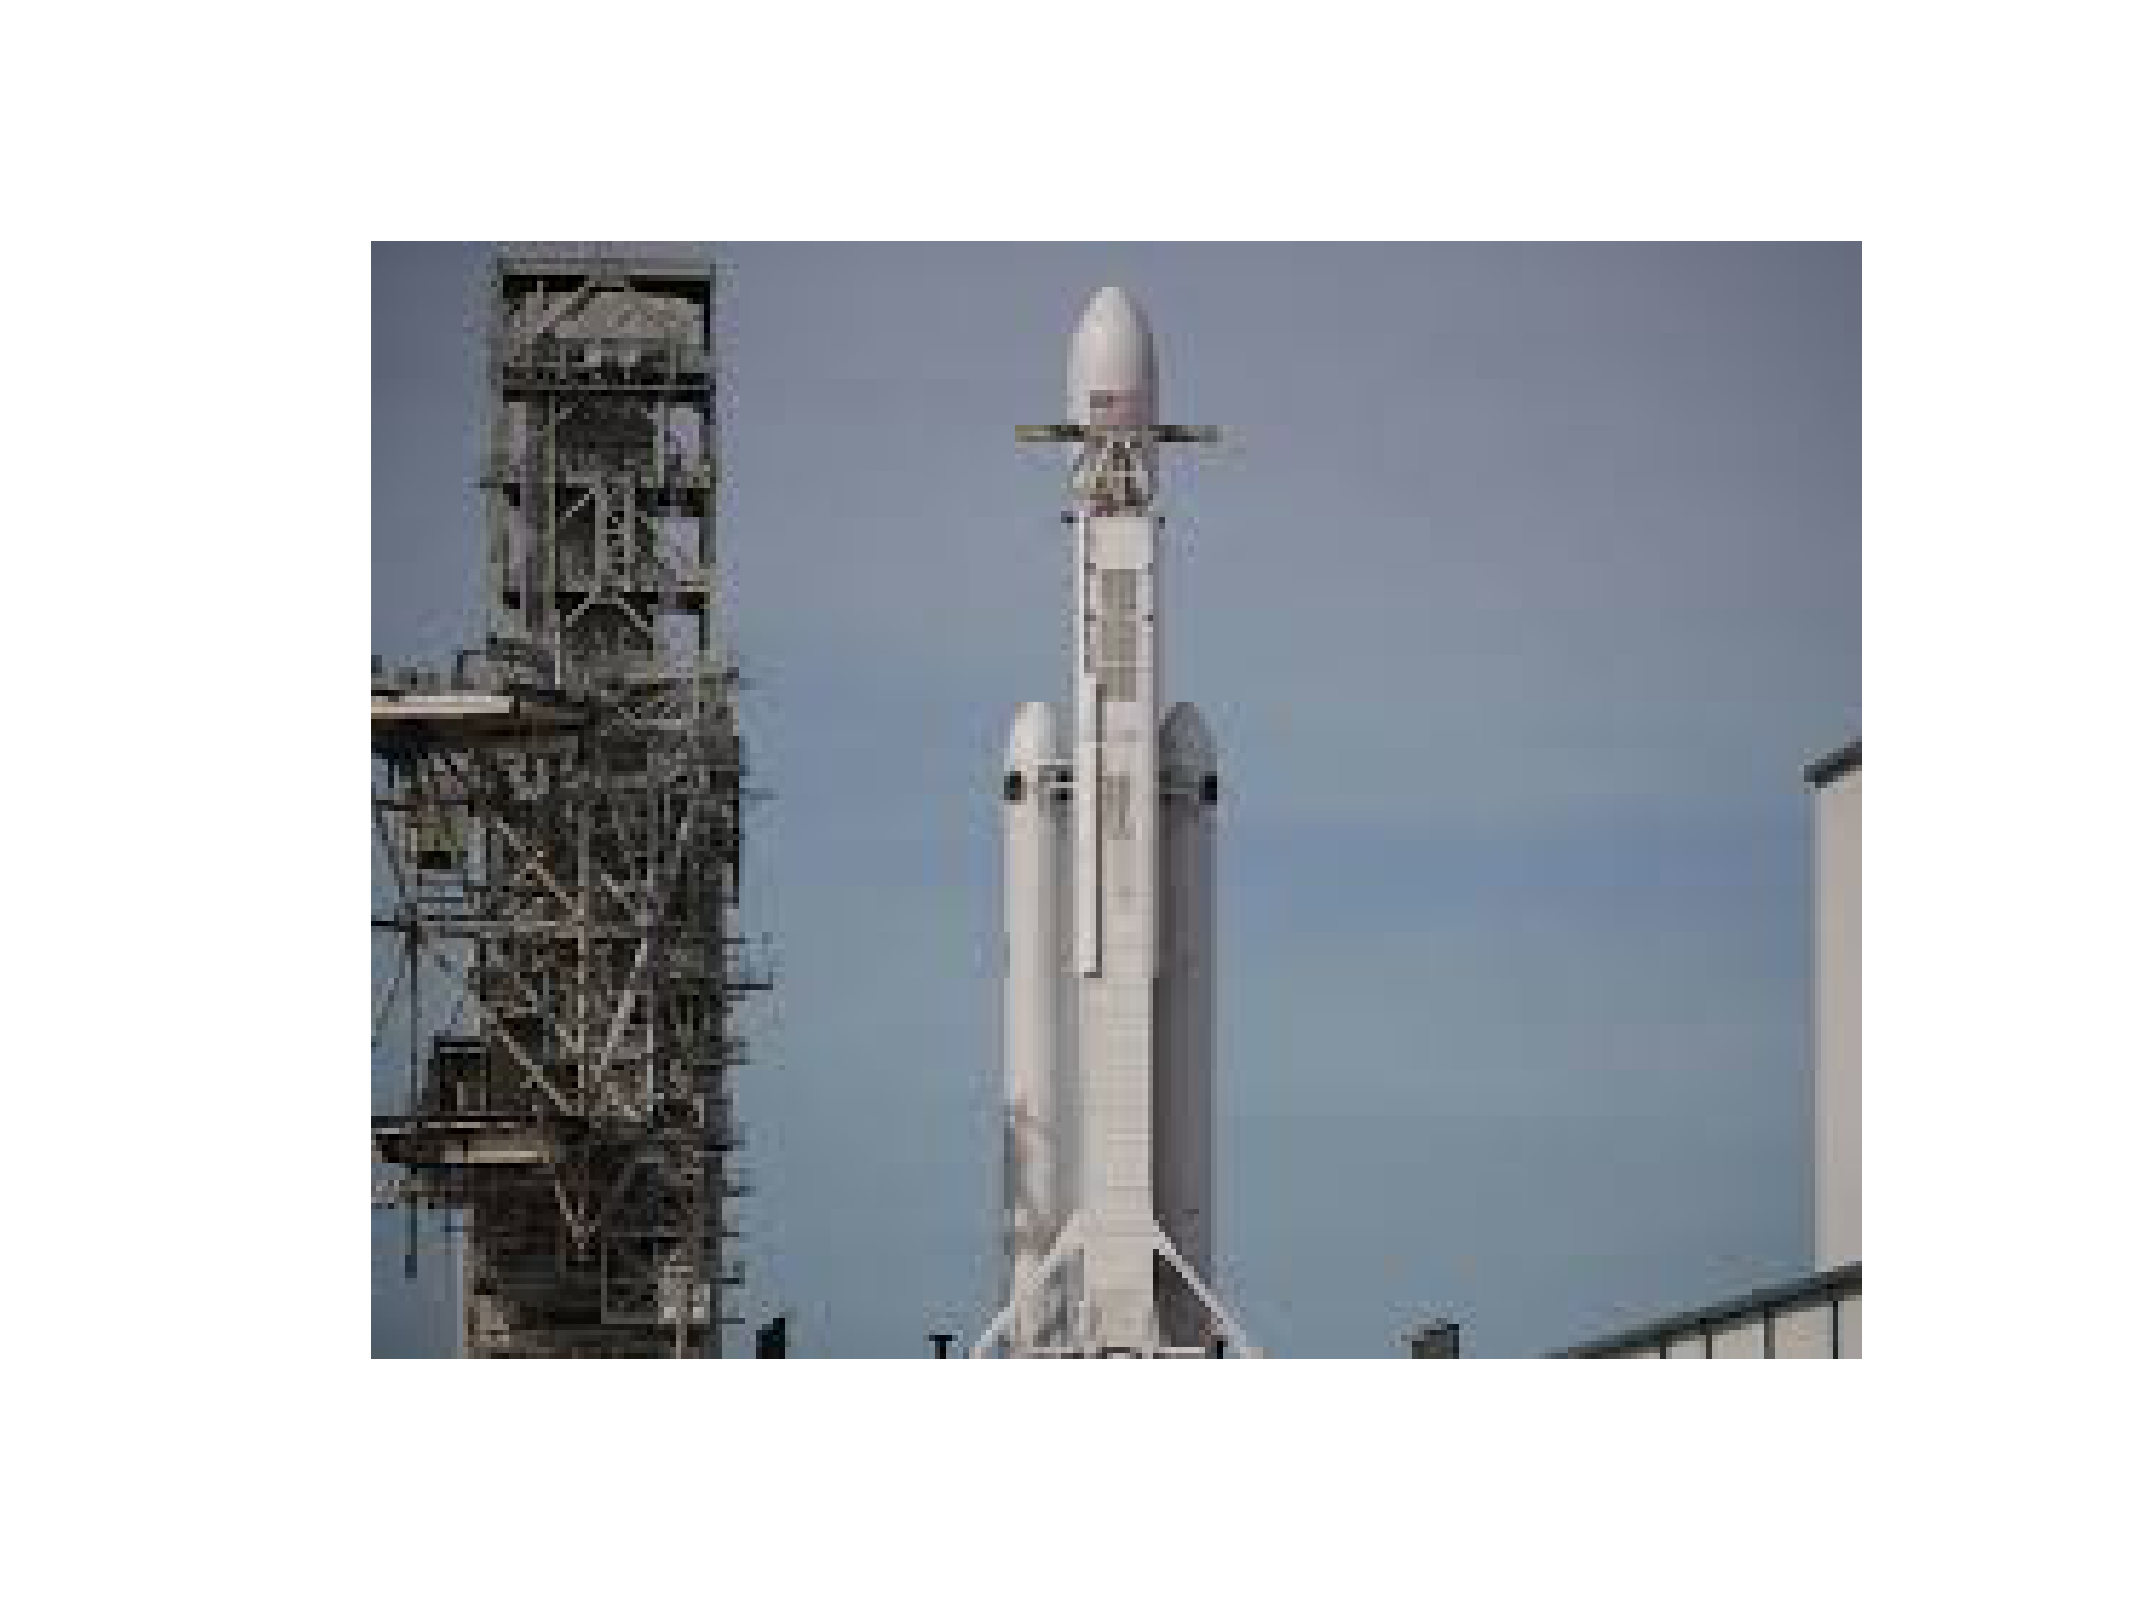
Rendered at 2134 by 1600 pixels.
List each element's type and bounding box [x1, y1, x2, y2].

picture [371, 241, 1863, 1359]
